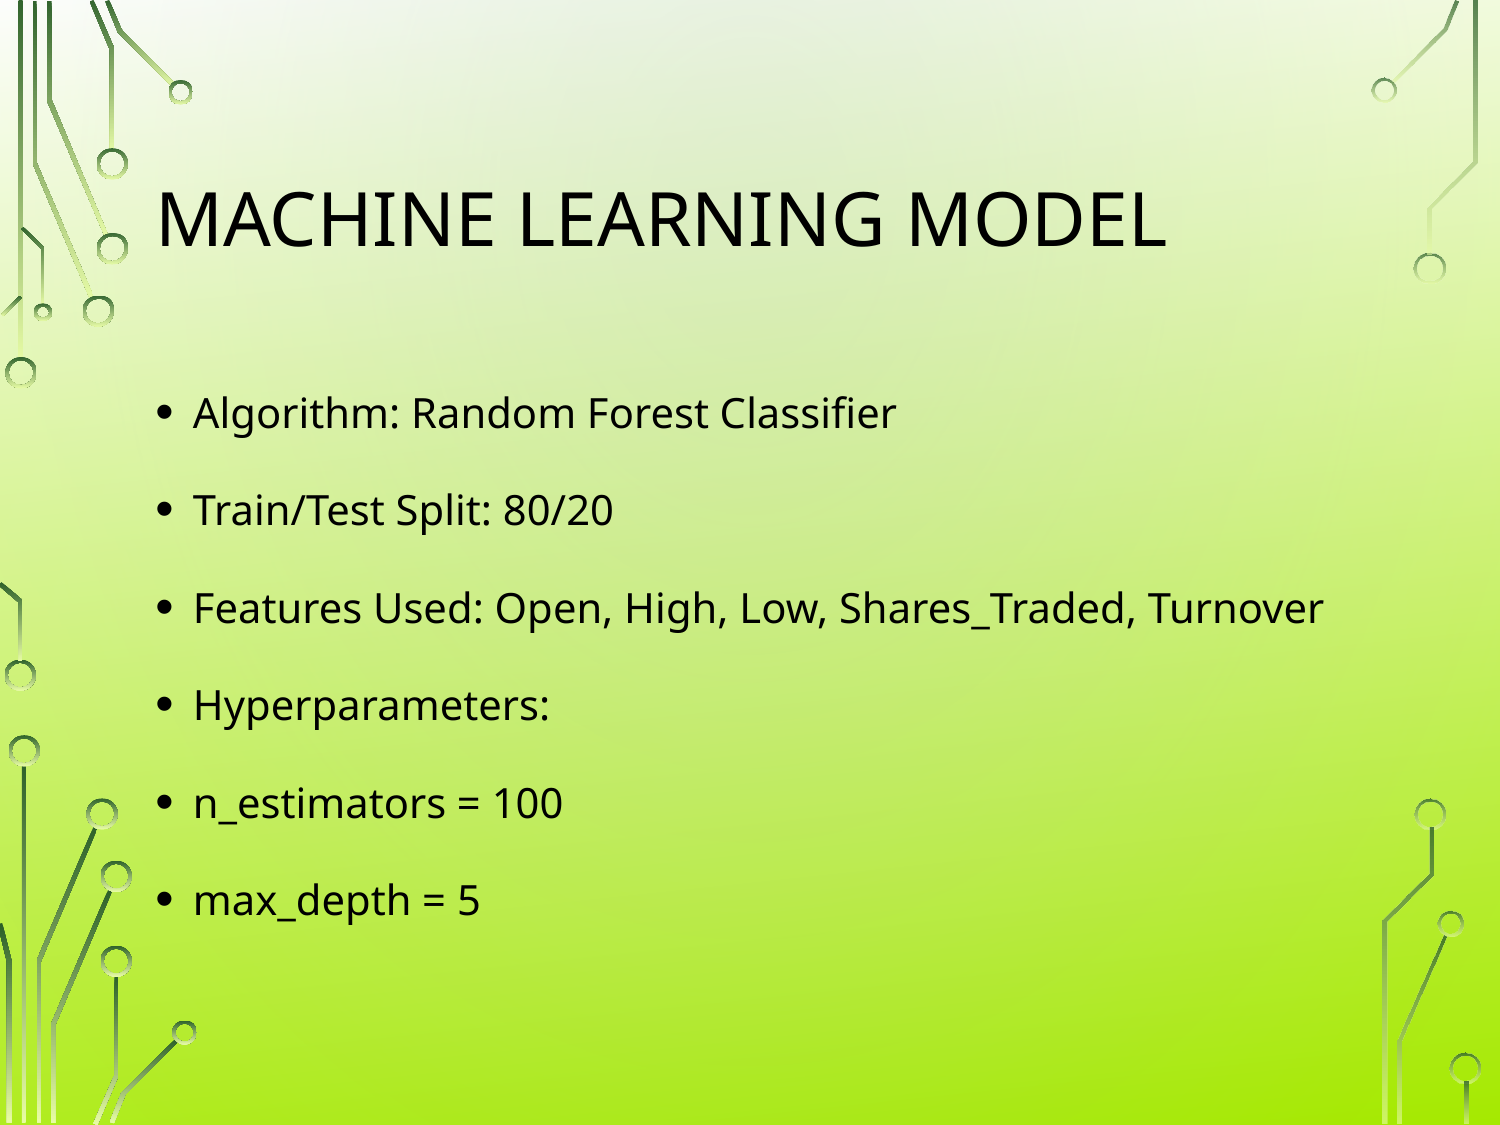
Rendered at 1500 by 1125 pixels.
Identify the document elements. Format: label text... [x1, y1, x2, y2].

list Algorithm: Random Forest Classifier Train/Test Split: 80/20 Features Used: Open, High, Low, Shares_Traded, Turnover Hyperparameters: n_estimators = 100 max_depth = 5 [140, 369, 1360, 950]
title Machine Learning Model [140, 101, 1360, 344]
